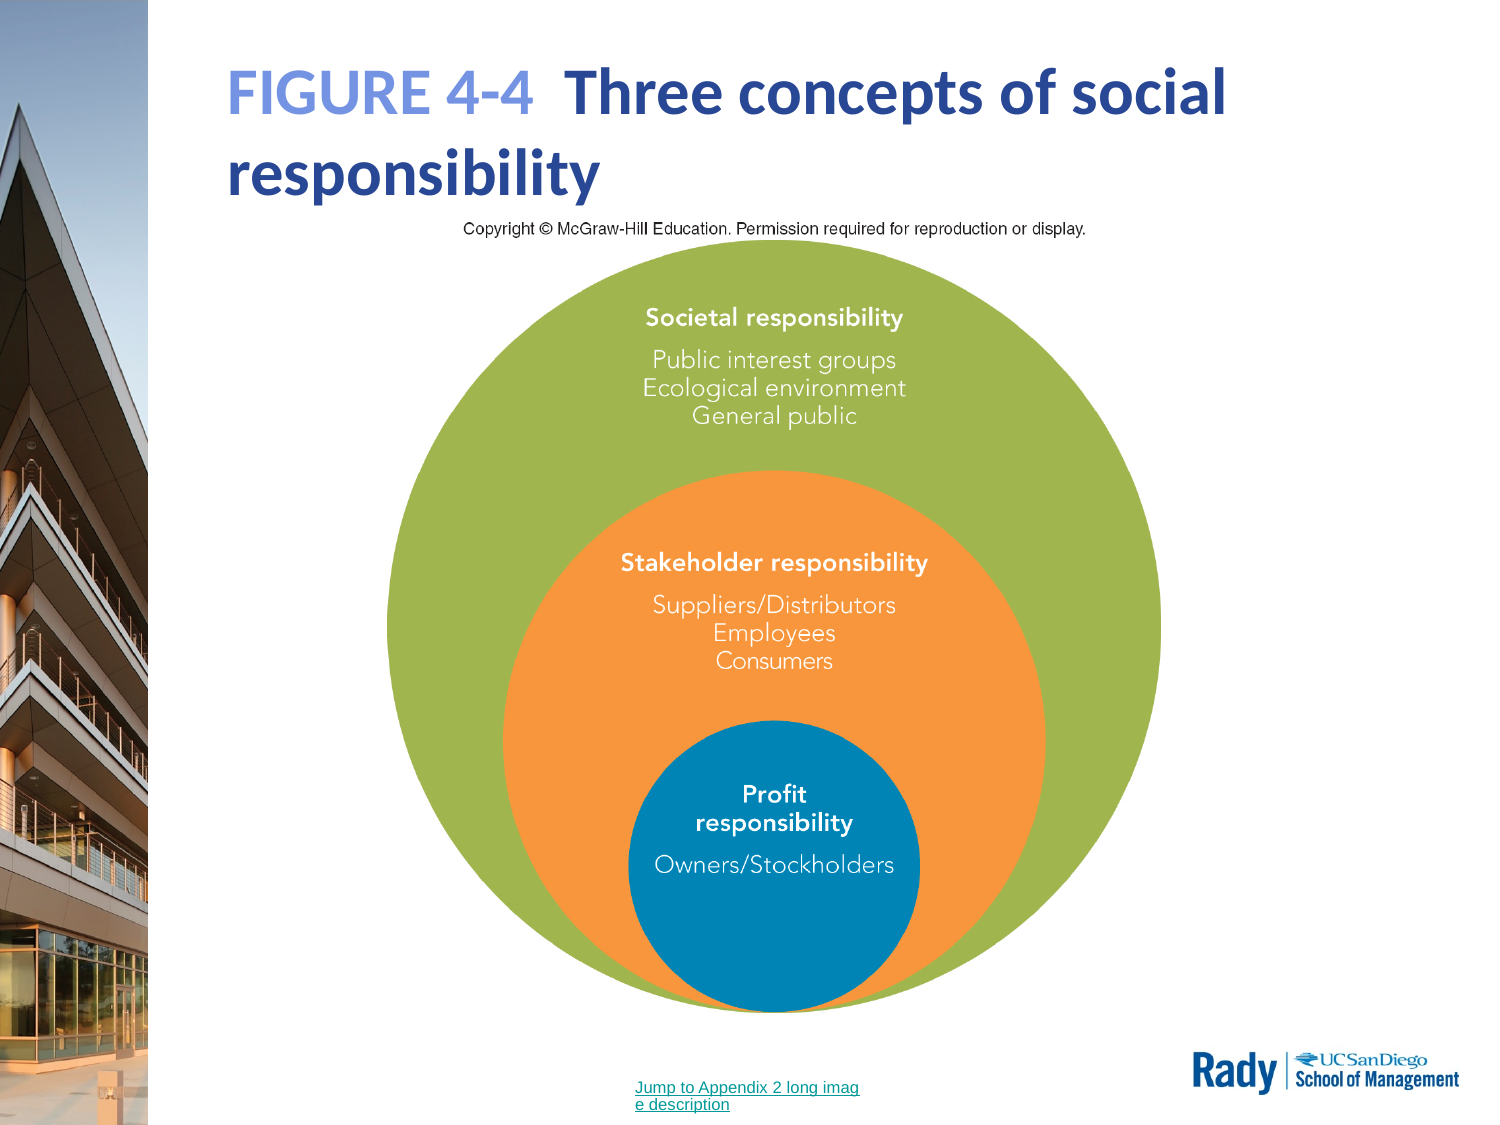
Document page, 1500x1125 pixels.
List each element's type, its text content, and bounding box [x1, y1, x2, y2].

text_box Jump to Appendix 2 long image description [620, 1069, 880, 1105]
picture [1187, 1044, 1463, 1101]
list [387, 221, 1161, 1013]
picture [0, 0, 148, 1125]
title FIGURE 4-4 Three concepts of social responsibility [212, 34, 1426, 223]
